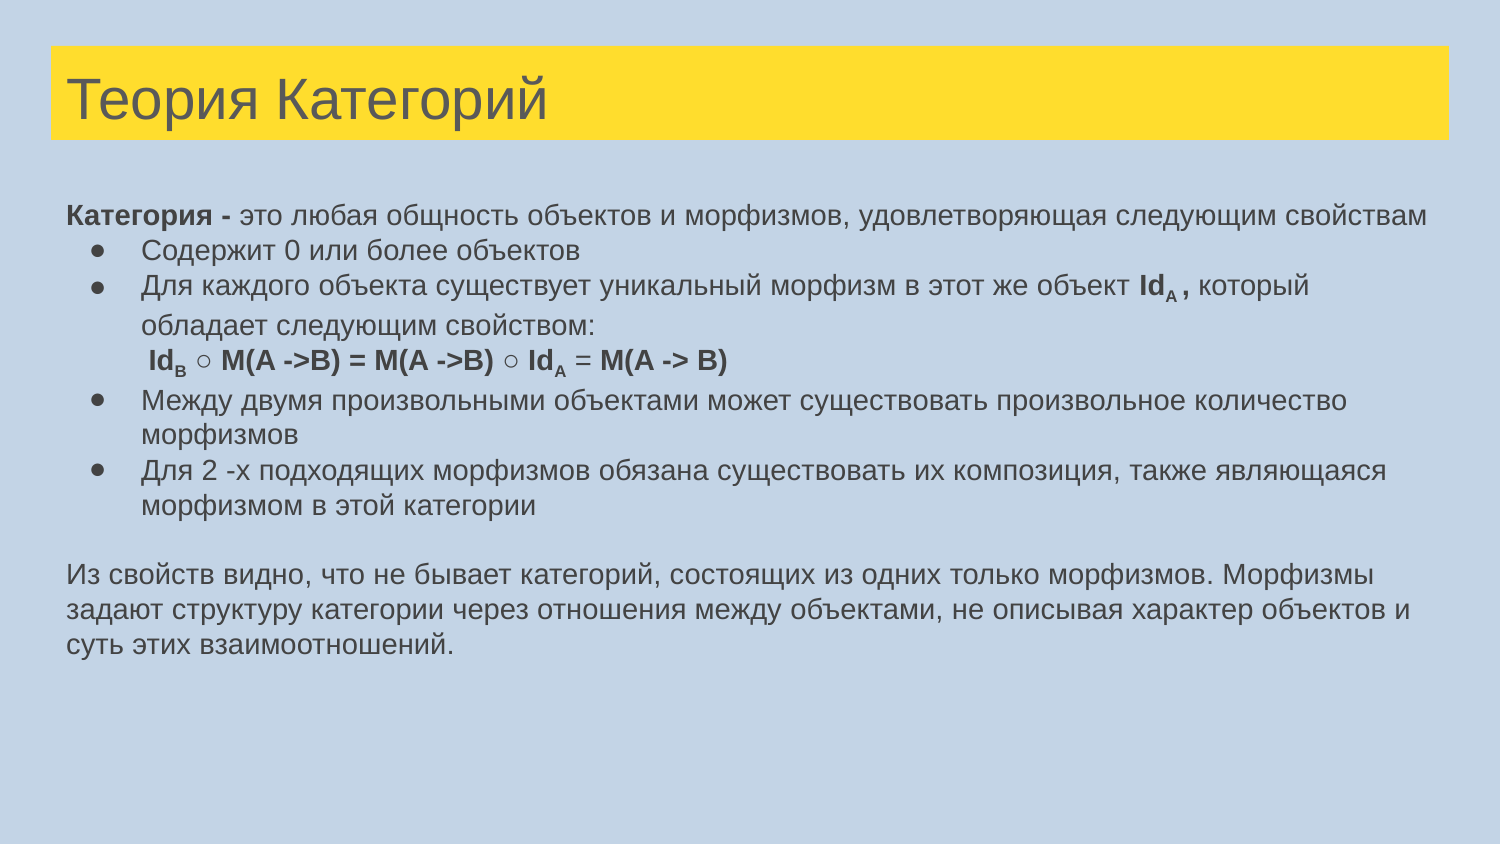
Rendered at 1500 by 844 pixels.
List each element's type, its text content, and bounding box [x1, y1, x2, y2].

list Категория - это любая общность объектов и морфизмов, удовлетворяющая следующим свойствам Содержит 0 или более объектов Для каждого объекта существует уникальный морфизм в этот же объект IdA , который обладает следующим свойством: IdB ○ M(A ->B) = M(A ->B) ○ IdA = M(A -> B) Между двумя произвольными объектами может существовать произвольное количество морфизмов Для 2 -х подходящих морфизмов обязана существовать их композиция, также являющаяся морфизмом в этой категории Из свойств видно, что не бывает категорий, состоящих из одних только морфизмов. Морфизмы задают структуру категории через отношения между объектами, не описывая характер объектов и суть этих взаимоотношений. [51, 181, 1449, 740]
title Теория Категорий [51, 45, 1449, 140]
